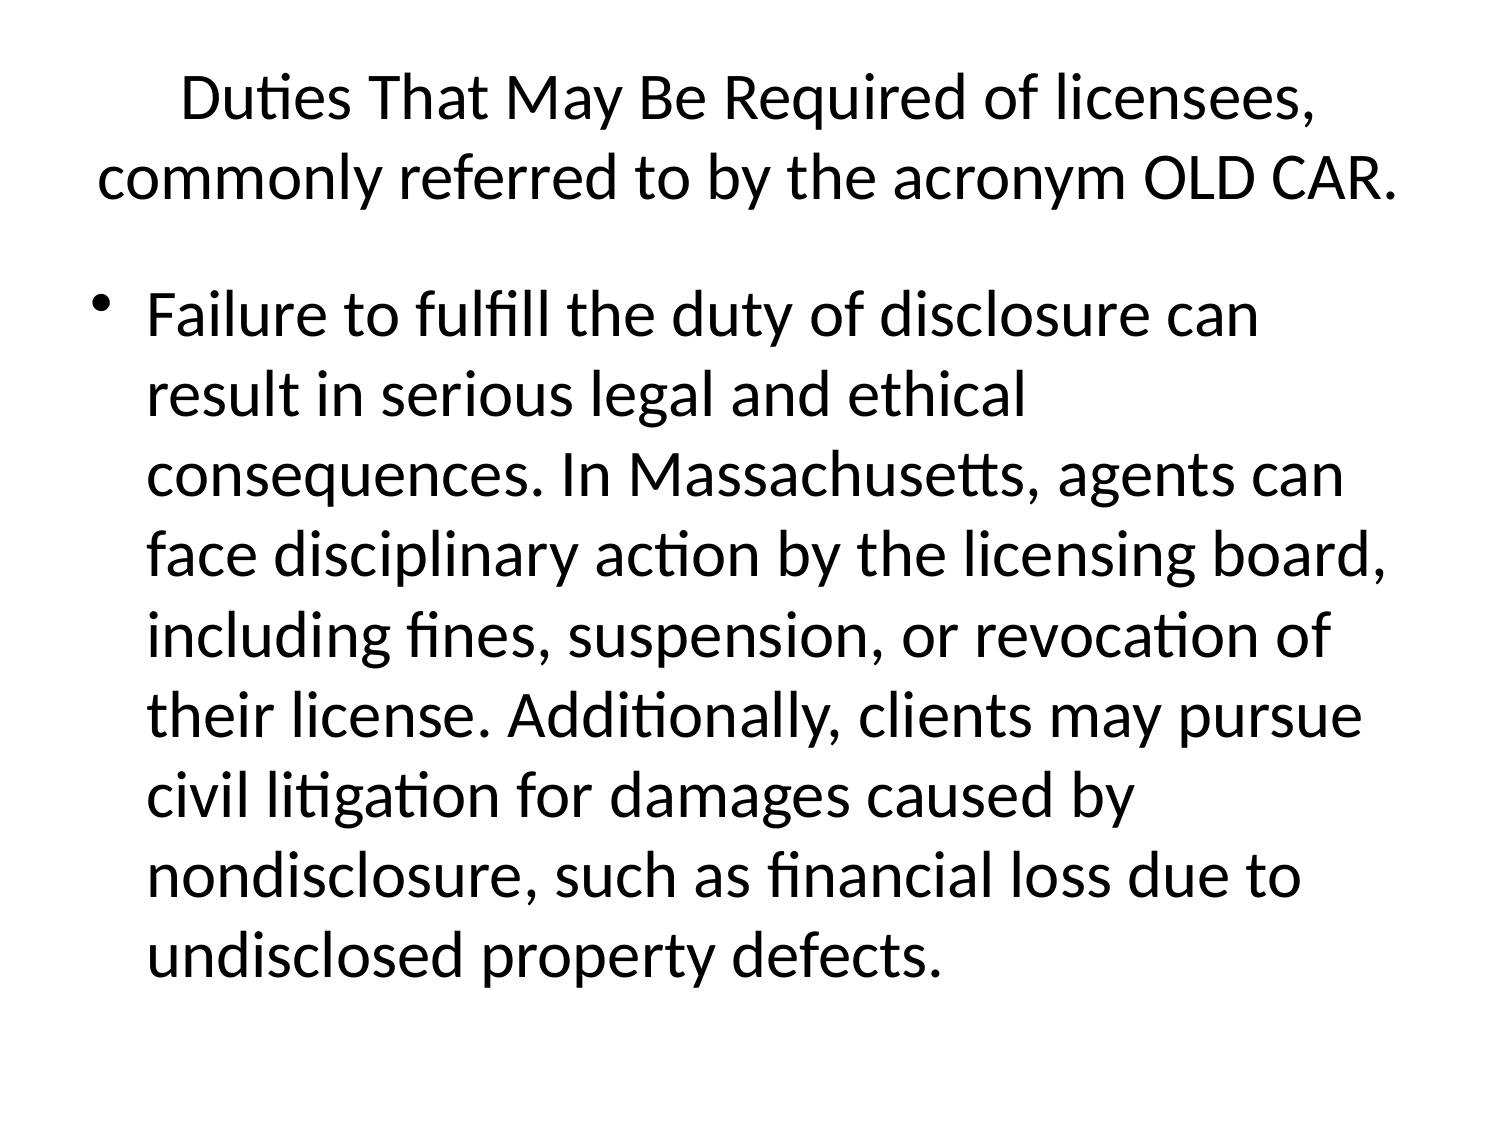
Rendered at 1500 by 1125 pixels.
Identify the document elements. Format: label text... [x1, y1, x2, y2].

title Duties That May Be Required of licensees, commonly referred to by the acronym OLD CAR. [75, 45, 1425, 233]
list Failure to fulfill the duty of disclosure can result in serious legal and ethical consequences. In Massachusetts, agents can face disciplinary action by the licensing board, including fines, suspension, or revocation of their license. Additionally, clients may pursue civil litigation for damages caused by nondisclosure, such as financial loss due to undisclosed property defects. [75, 262, 1425, 1005]
